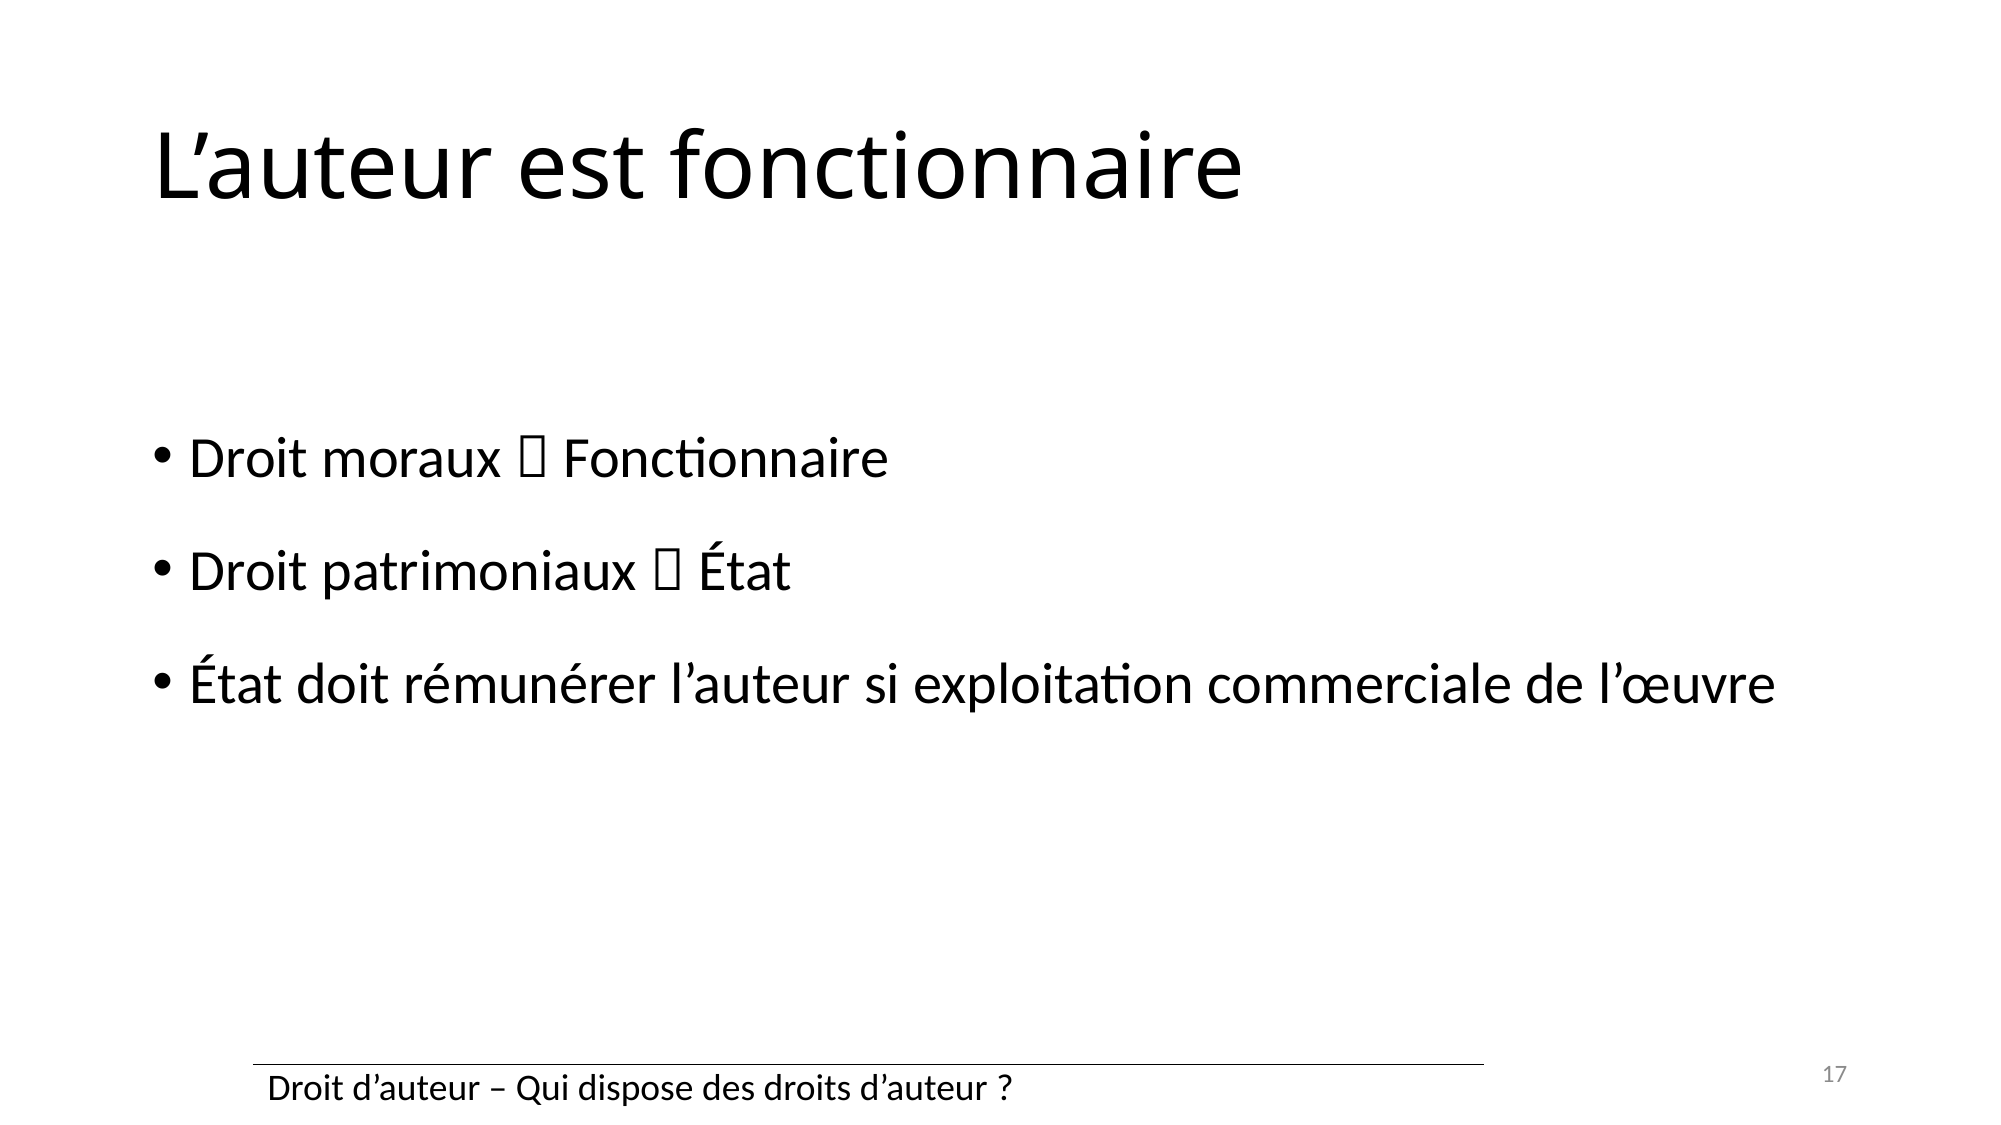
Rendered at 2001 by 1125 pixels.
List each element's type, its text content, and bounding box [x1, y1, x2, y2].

list Droit moraux  Fonctionnaire Droit patrimoniaux  État État doit rémunérer l’auteur si exploitation commerciale de l’œuvre [137, 299, 1863, 1014]
title L’auteur est fonctionnaire [137, 59, 1863, 278]
table_header Droit d’auteur – Qui dispose des droits d’auteur ? [253, 1065, 1484, 1125]
slide_number 17 [1412, 1042, 1863, 1103]
